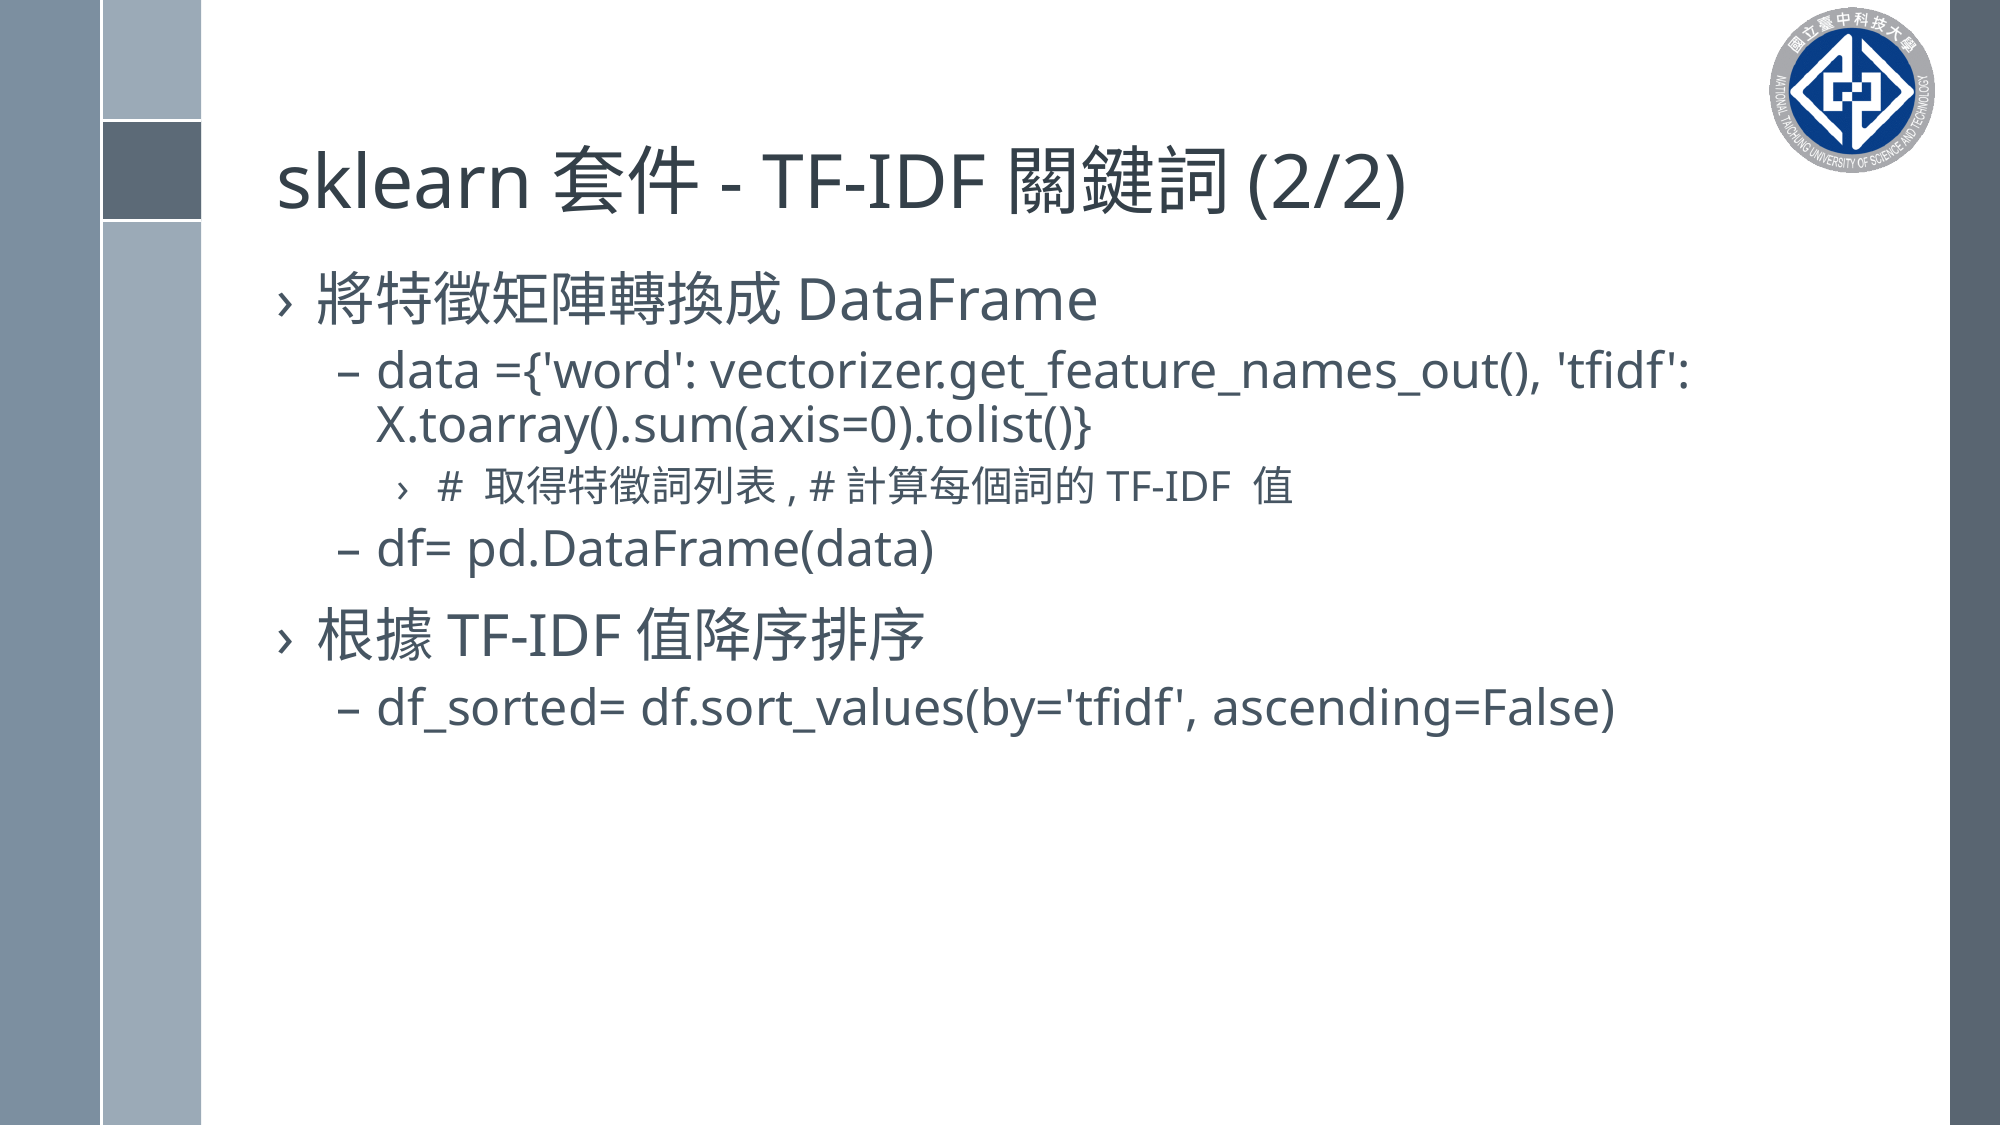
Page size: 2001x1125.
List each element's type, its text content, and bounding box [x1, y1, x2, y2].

picture [1769, 7, 1935, 173]
title sklearn套件- TF-IDF關鍵詞(2/2) [261, 29, 1867, 233]
list 將特徵矩陣轉換成DataFrame data ={'word': vectorizer.get_feature_names_out(), 'tfidf': X.toarray().sum(axis=0).tolist()} # 取得特徵詞列表, #計算每個詞的TF-IDF 值 df= pd.DataFrame(data) 根據TF-IDF值降序排序 df_sorted= df.sort_values(by='tfidf', ascending=False) [261, 262, 1867, 1013]
